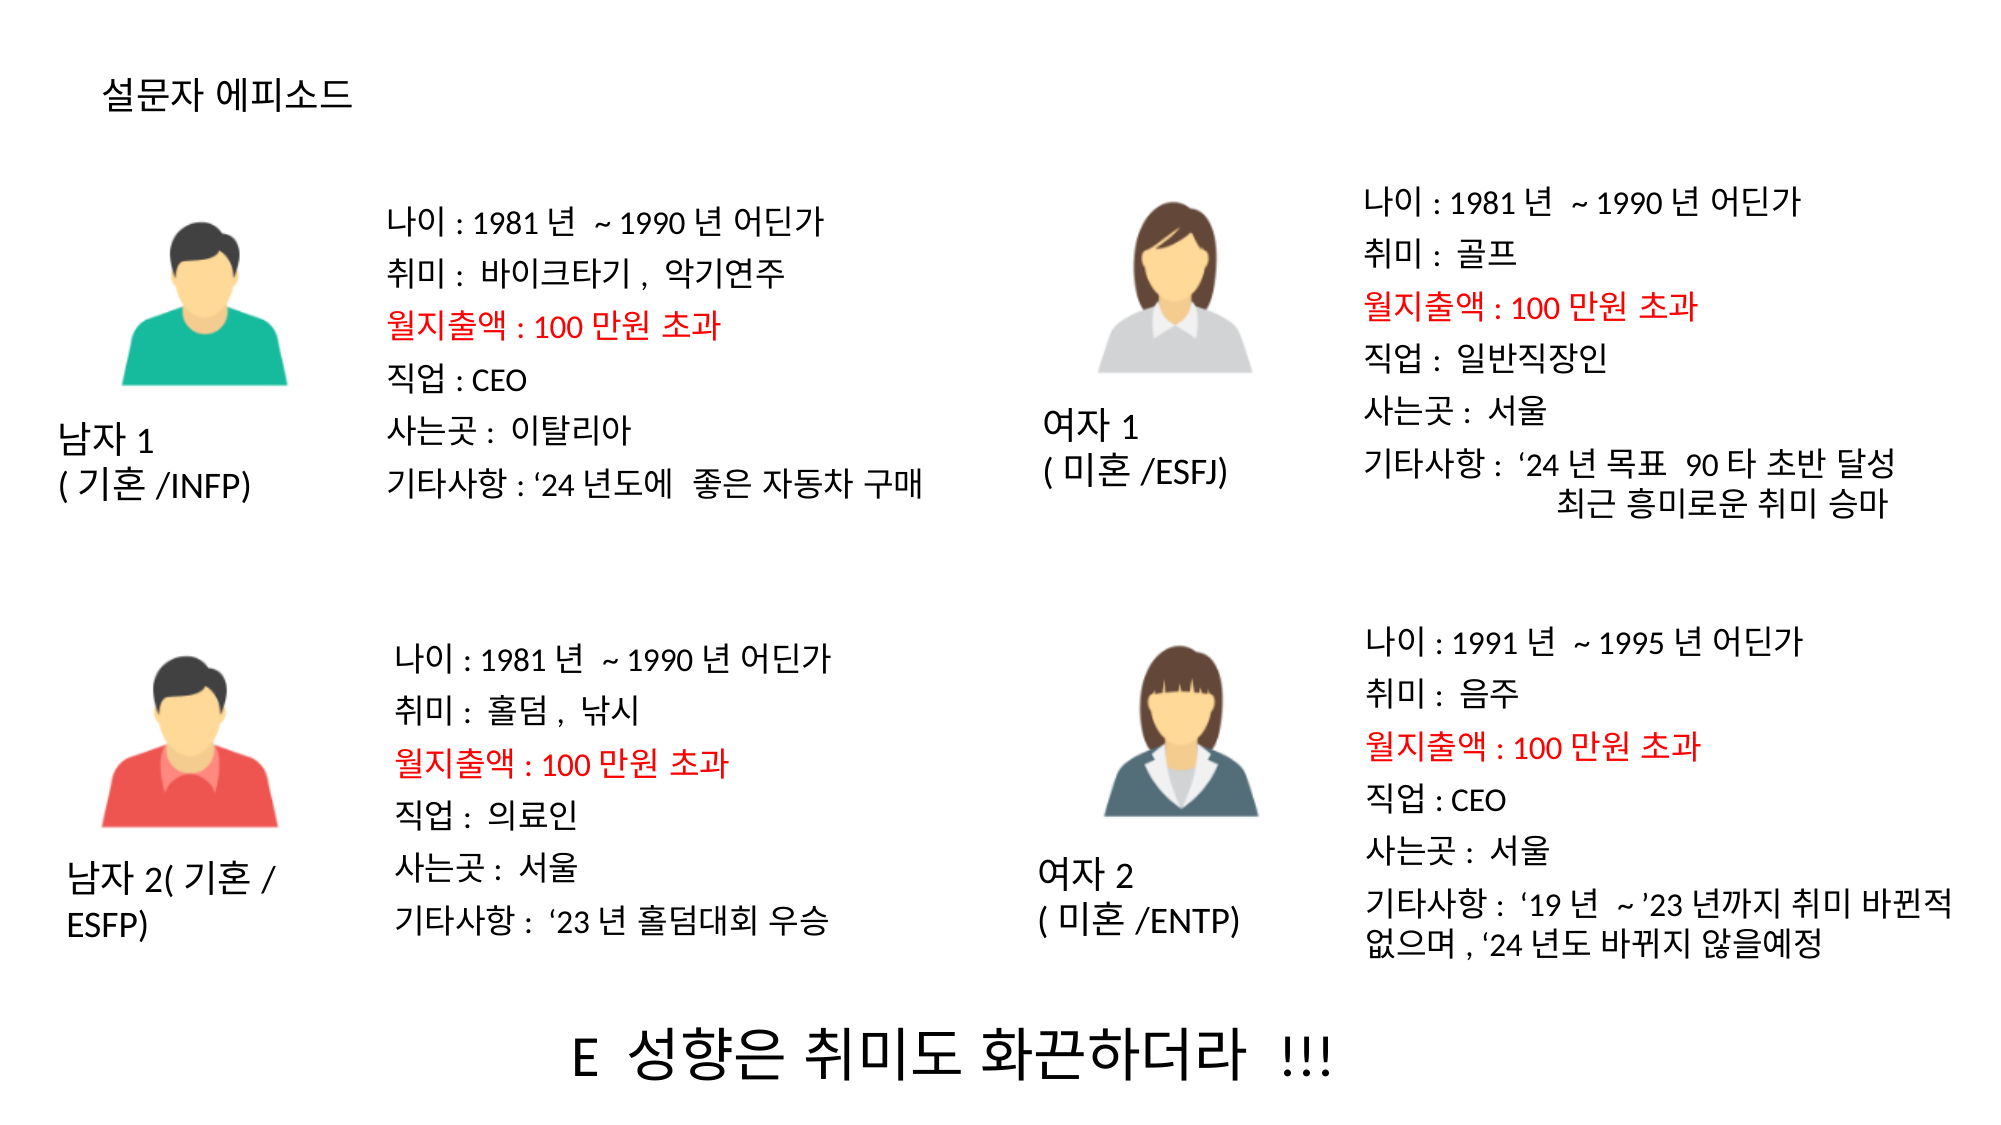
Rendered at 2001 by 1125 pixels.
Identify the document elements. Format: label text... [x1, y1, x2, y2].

text_box 설문자 에피소드 [86, 64, 395, 124]
text_box 나이: 1981년 ~ 1990년 어딘가 취미: 바이크타기, 악기연주 월지출액: 100만원 초과 직업: CEO 사는곳: 이탈리아 기타사항: ‘24년도에 좋은 자동차 구매 [371, 193, 998, 511]
text_box 여자2 (미혼/ENTP) [1022, 844, 1346, 949]
text_box 여자1 (미혼/ESFJ) [1027, 394, 1333, 500]
text_box 남자2(기혼/ESFP) [51, 847, 359, 952]
picture [86, 194, 324, 431]
picture [1046, 605, 1322, 875]
picture [1046, 166, 1300, 425]
text_box 나이: 1981년 ~ 1990년 어딘가 취미: 홀덤, 낚시 월지출액: 100만원 초과 직업: 의료인 사는곳: 서울 기타사항: ‘23년 홀덤대회 우승 [379, 630, 961, 948]
text_box E 성향은 취미도 화끈하더라 !!! [556, 1010, 1415, 1096]
picture [61, 633, 318, 878]
text_box 나이: 1981년 ~ 1990년 어딘가 취미: 골프 월지출액: 100만원 초과 직업: 일반직장인 사는곳: 서울 기타사항: ‘24년 목표 90타 초반 달성 최근 흥미로운 취미 승마 [1348, 173, 1978, 543]
text_box 나이: 1991년 ~ 1995년 어딘가 취미: 음주 월지출액: 100만원 초과 직업: CEO 사는곳: 서울 기타사항: ‘19년 ~ ’23년까지 취미 바뀐적 없으며, ‘24년도 바뀌지 않을예정 [1351, 613, 1980, 983]
text_box 남자1 (기혼/INFP) [42, 408, 350, 514]
